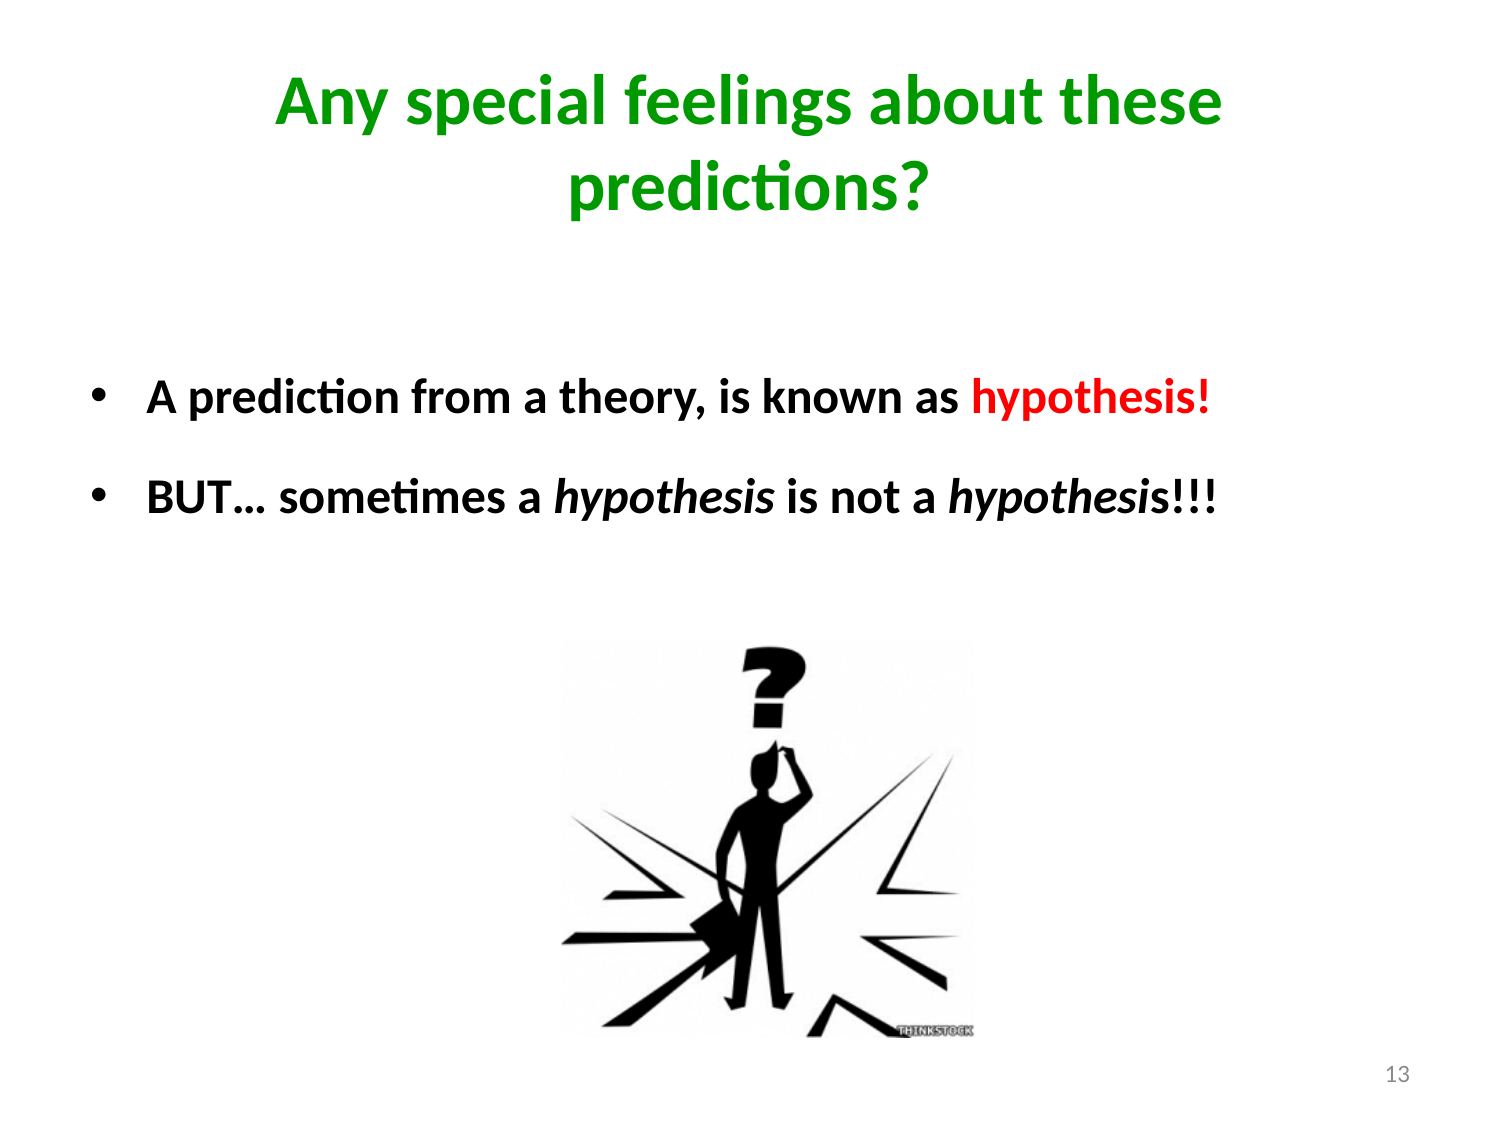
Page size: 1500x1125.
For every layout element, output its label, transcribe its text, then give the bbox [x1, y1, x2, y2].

title Any special feelings about these predictions? [75, 45, 1425, 233]
picture [560, 639, 975, 1038]
slide_number 13 [1074, 1042, 1425, 1103]
list A prediction from a theory, is known as hypothesis! BUT… sometimes a hypothesis is not a hypothesis!!! [75, 326, 1425, 1005]
